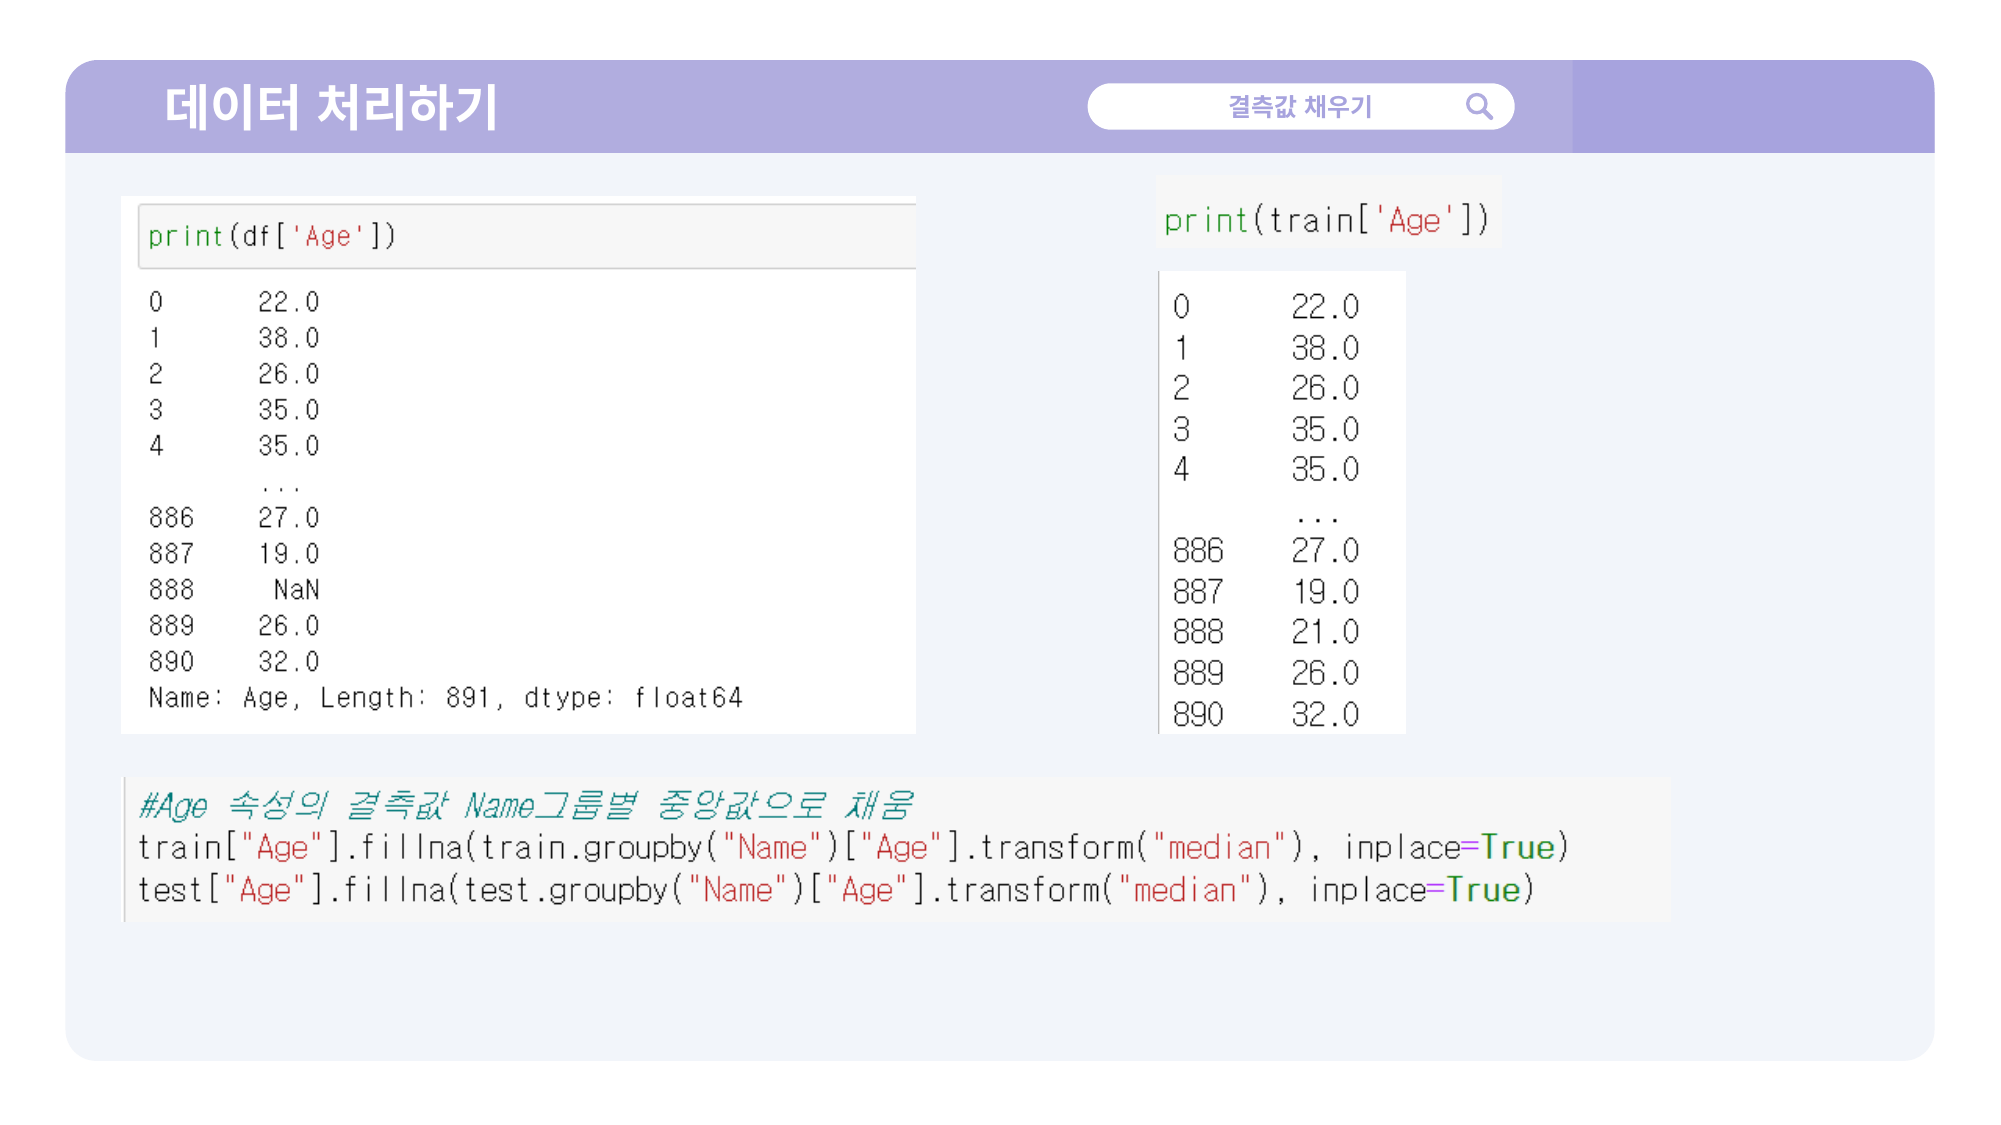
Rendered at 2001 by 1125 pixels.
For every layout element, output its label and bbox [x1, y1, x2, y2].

text_box [64, 147, 1936, 1062]
picture [121, 196, 916, 734]
text_box [65, 60, 1935, 153]
picture [1158, 271, 1406, 734]
picture [1156, 175, 1502, 248]
picture [121, 777, 1671, 922]
